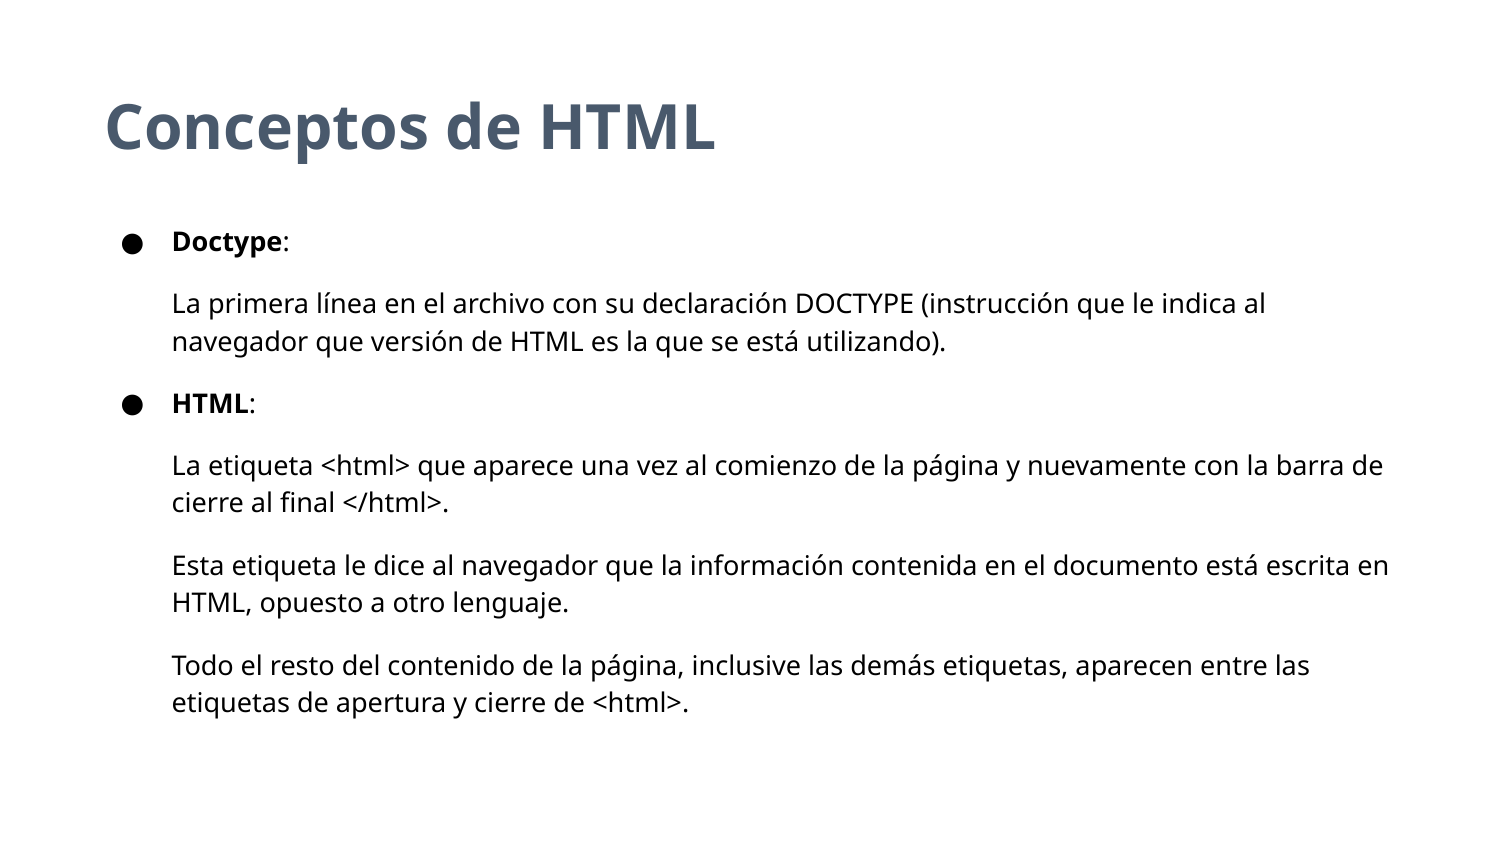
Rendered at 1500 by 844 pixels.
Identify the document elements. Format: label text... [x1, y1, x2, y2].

subtitle Doctype: La primera línea en el archivo con su declaración DOCTYPE (instrucción que le indica al navegador que versión de HTML es la que se está utilizando). HTML: La etiqueta <html> que aparece una vez al comienzo de la página y nuevamente con la barra de cierre al final </html>. Esta etiqueta le dice al navegador que la información contenida en el documento está escrita en HTML, opuesto a otro lenguaje. Todo el resto del contenido de la página, inclusive las demás etiquetas, aparecen entre las etiquetas de apertura y cierre de <html>. [96, 204, 1391, 743]
title Conceptos de HTML [89, 69, 1188, 177]
